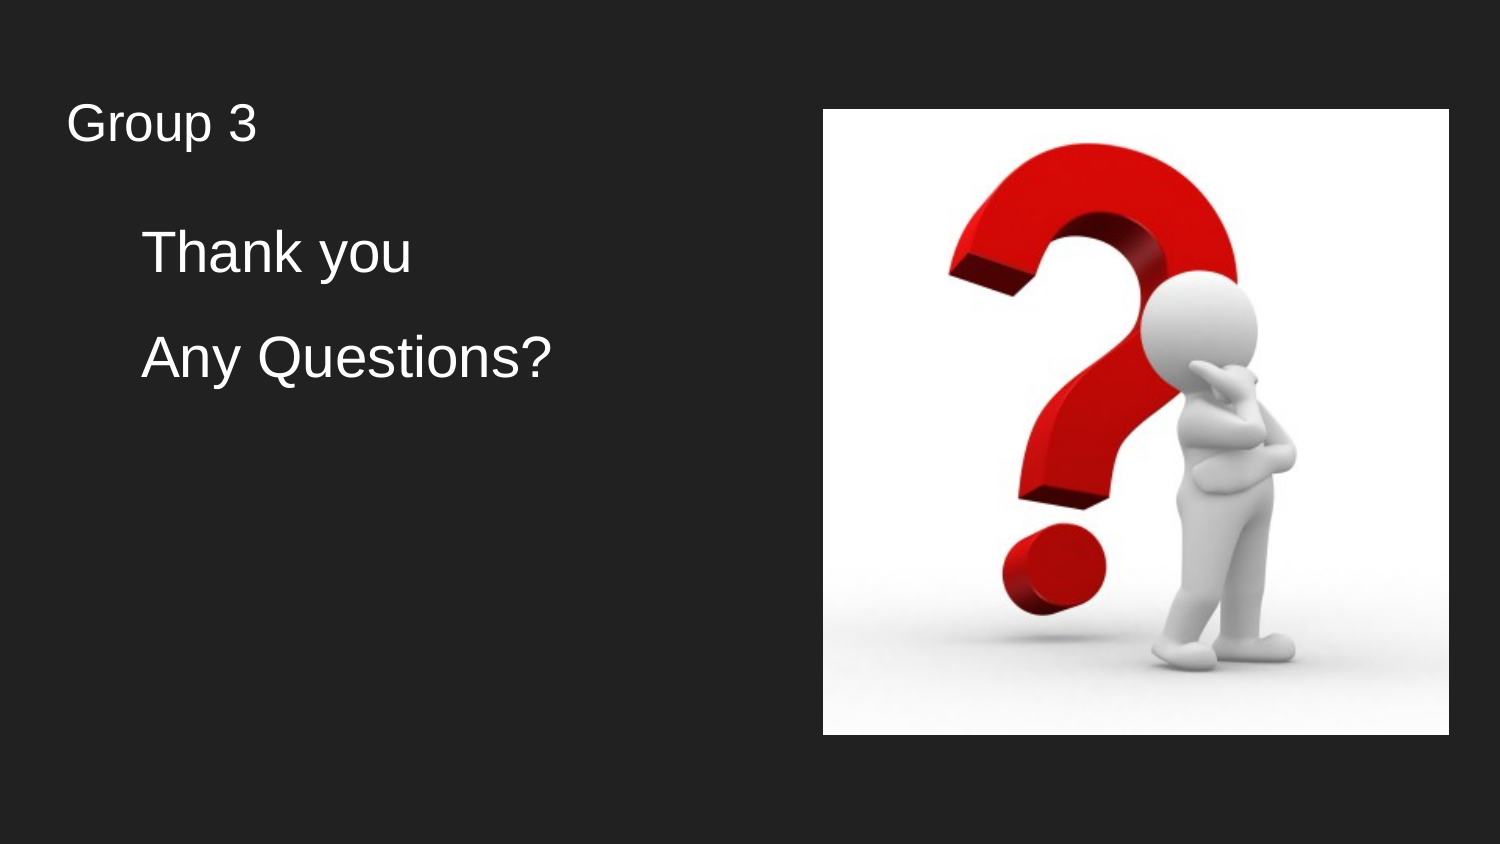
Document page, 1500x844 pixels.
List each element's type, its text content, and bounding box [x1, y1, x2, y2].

picture [823, 109, 1450, 735]
title Group 3 [51, 72, 1449, 167]
list Thank you Any Questions? [51, 189, 1449, 750]
